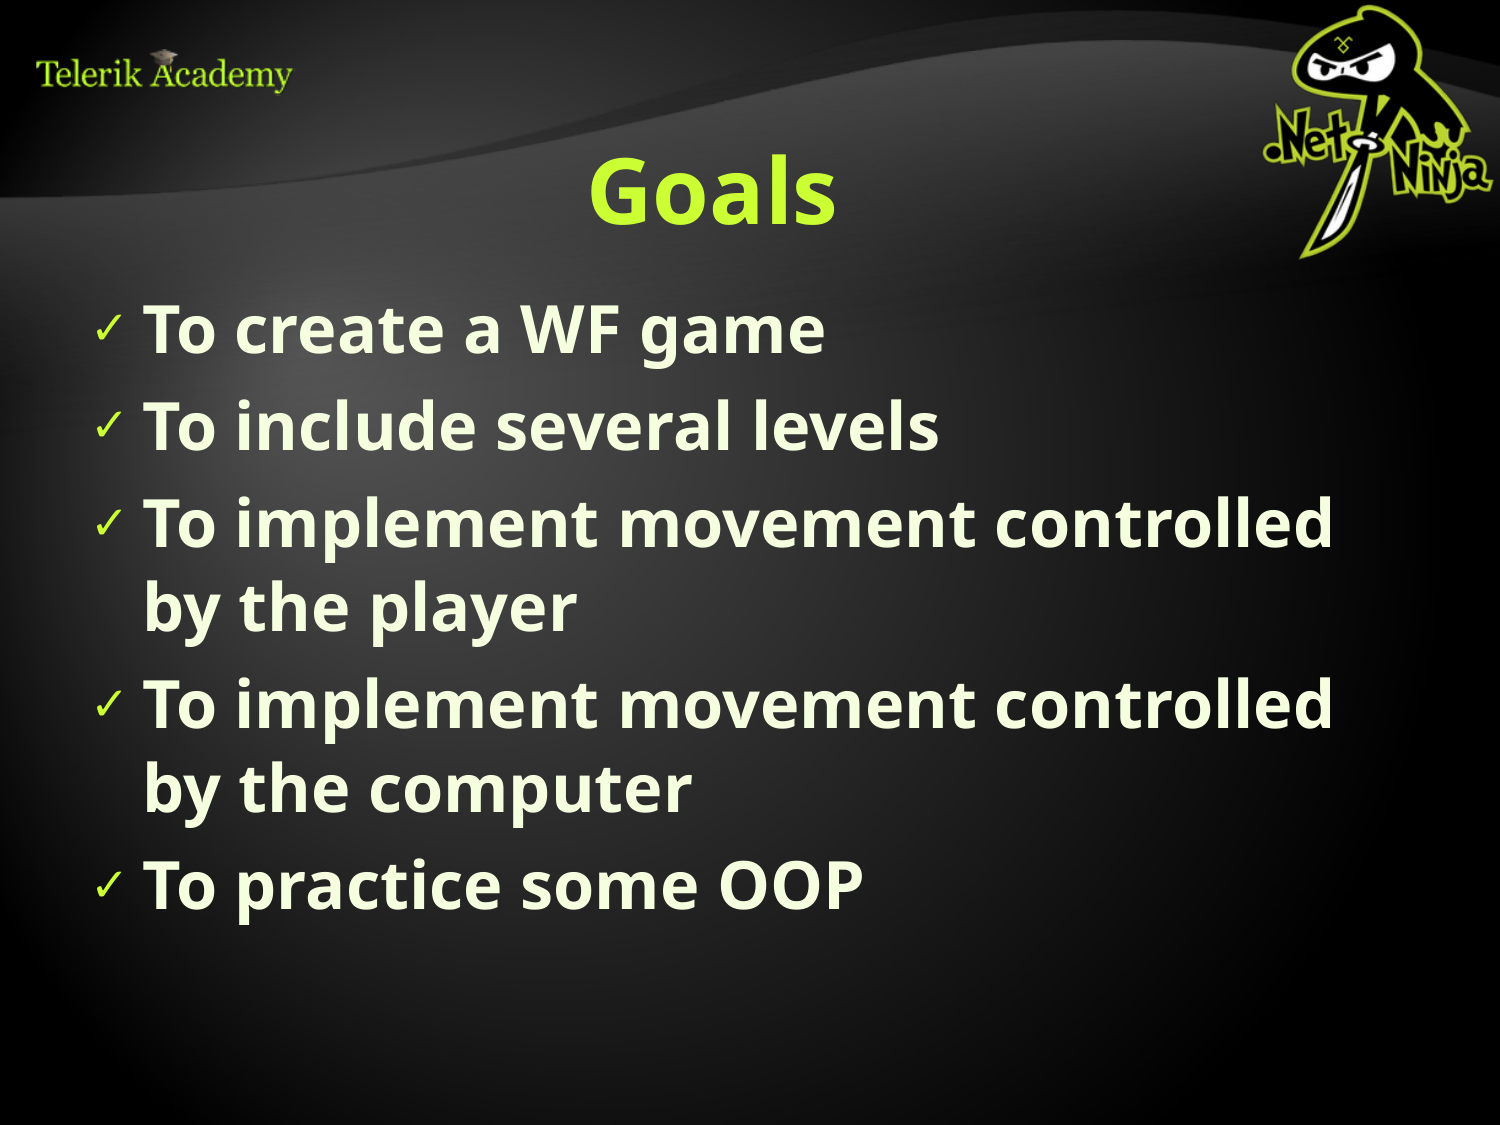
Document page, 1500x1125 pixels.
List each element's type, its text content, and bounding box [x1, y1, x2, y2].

title Goals [275, 125, 1150, 275]
picture [0, 0, 1500, 1125]
list To create a WF game To include several levels To implement movement controlled by the player To implement movement controlled by the computer To practice some OOP [75, 275, 1425, 988]
